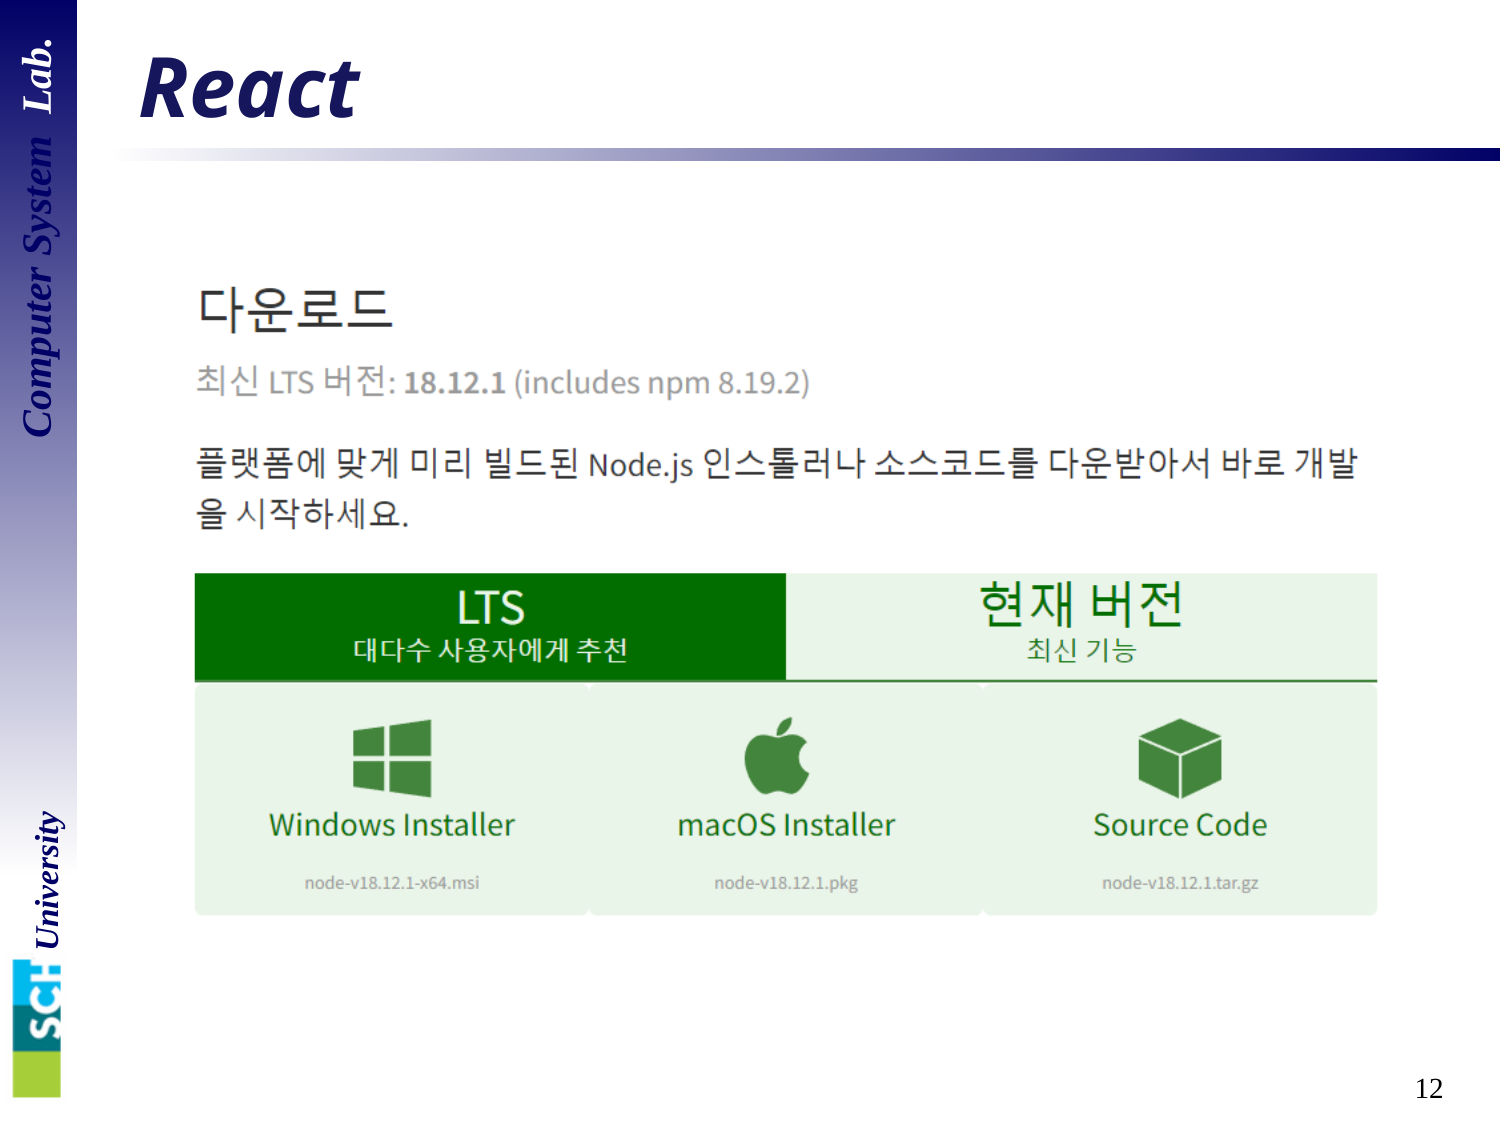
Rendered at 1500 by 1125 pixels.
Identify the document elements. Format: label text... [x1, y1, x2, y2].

title React [123, 25, 1460, 143]
picture [190, 266, 1392, 929]
picture [5, 952, 69, 1104]
